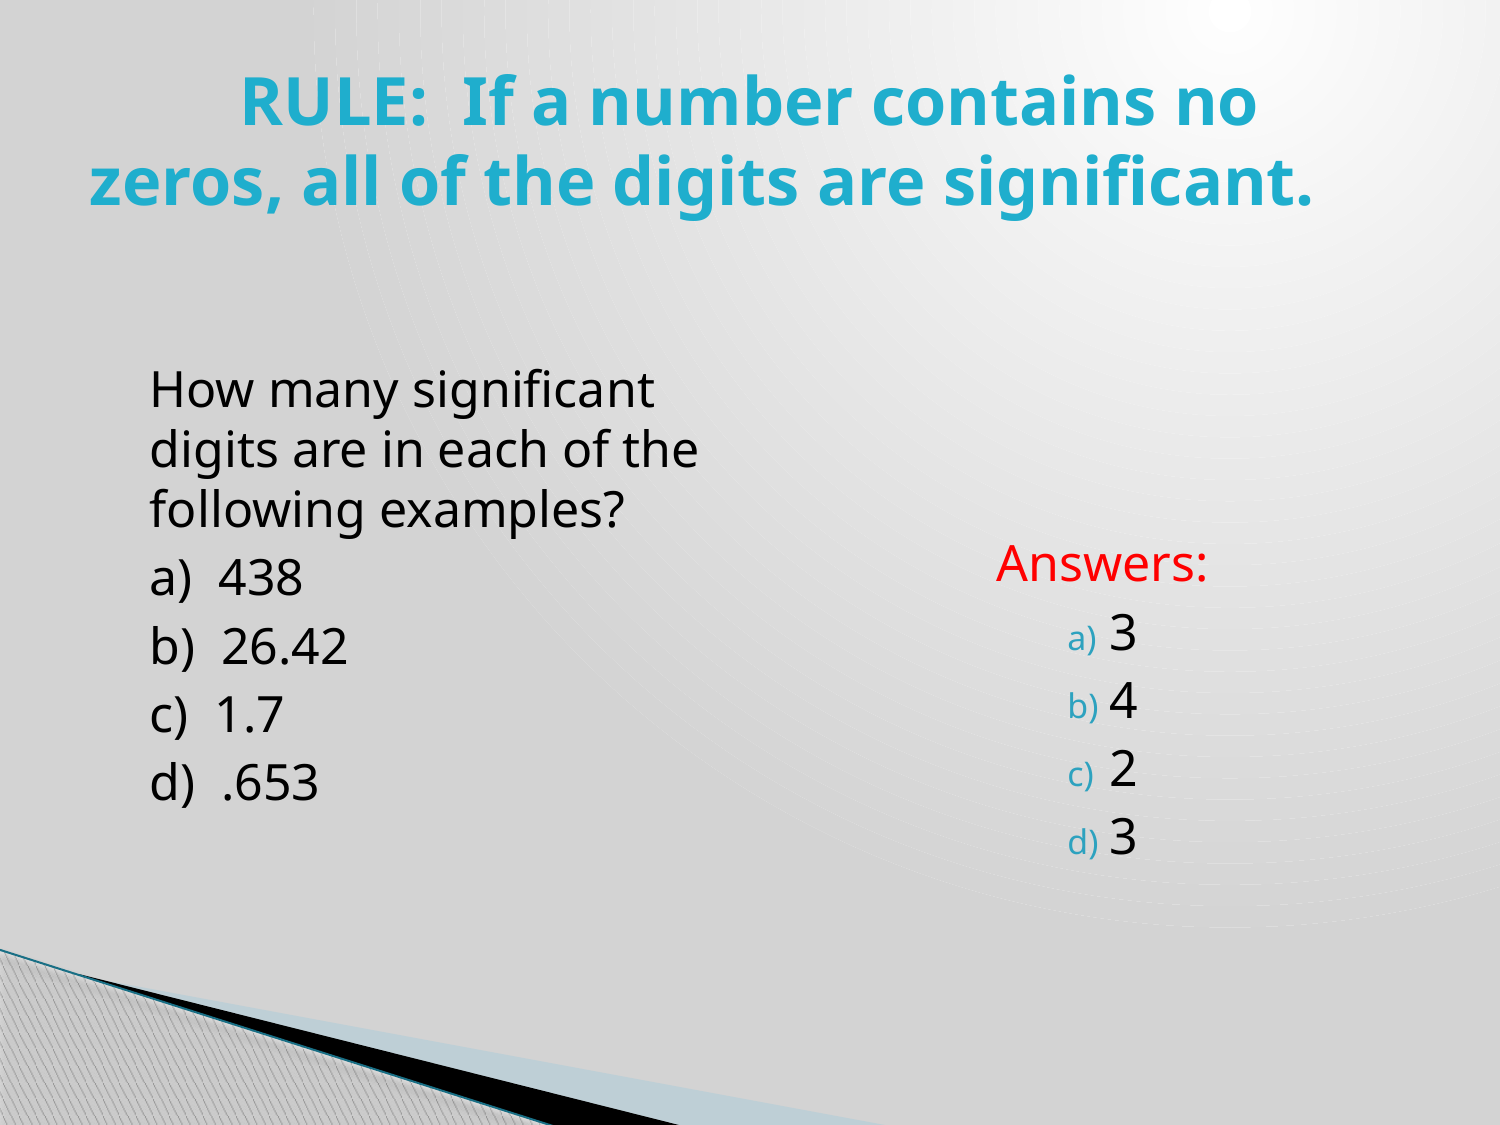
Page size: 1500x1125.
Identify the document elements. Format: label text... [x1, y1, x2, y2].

title RULE: If a number contains no zeros, all of the digits are significant. [75, 45, 1425, 233]
list How many significant digits are in each of the following examples? a) 438 b) 26.42 c) 1.7 d) .653 [75, 350, 738, 950]
list Answers: 3 4 2 3 [762, 387, 1425, 963]
